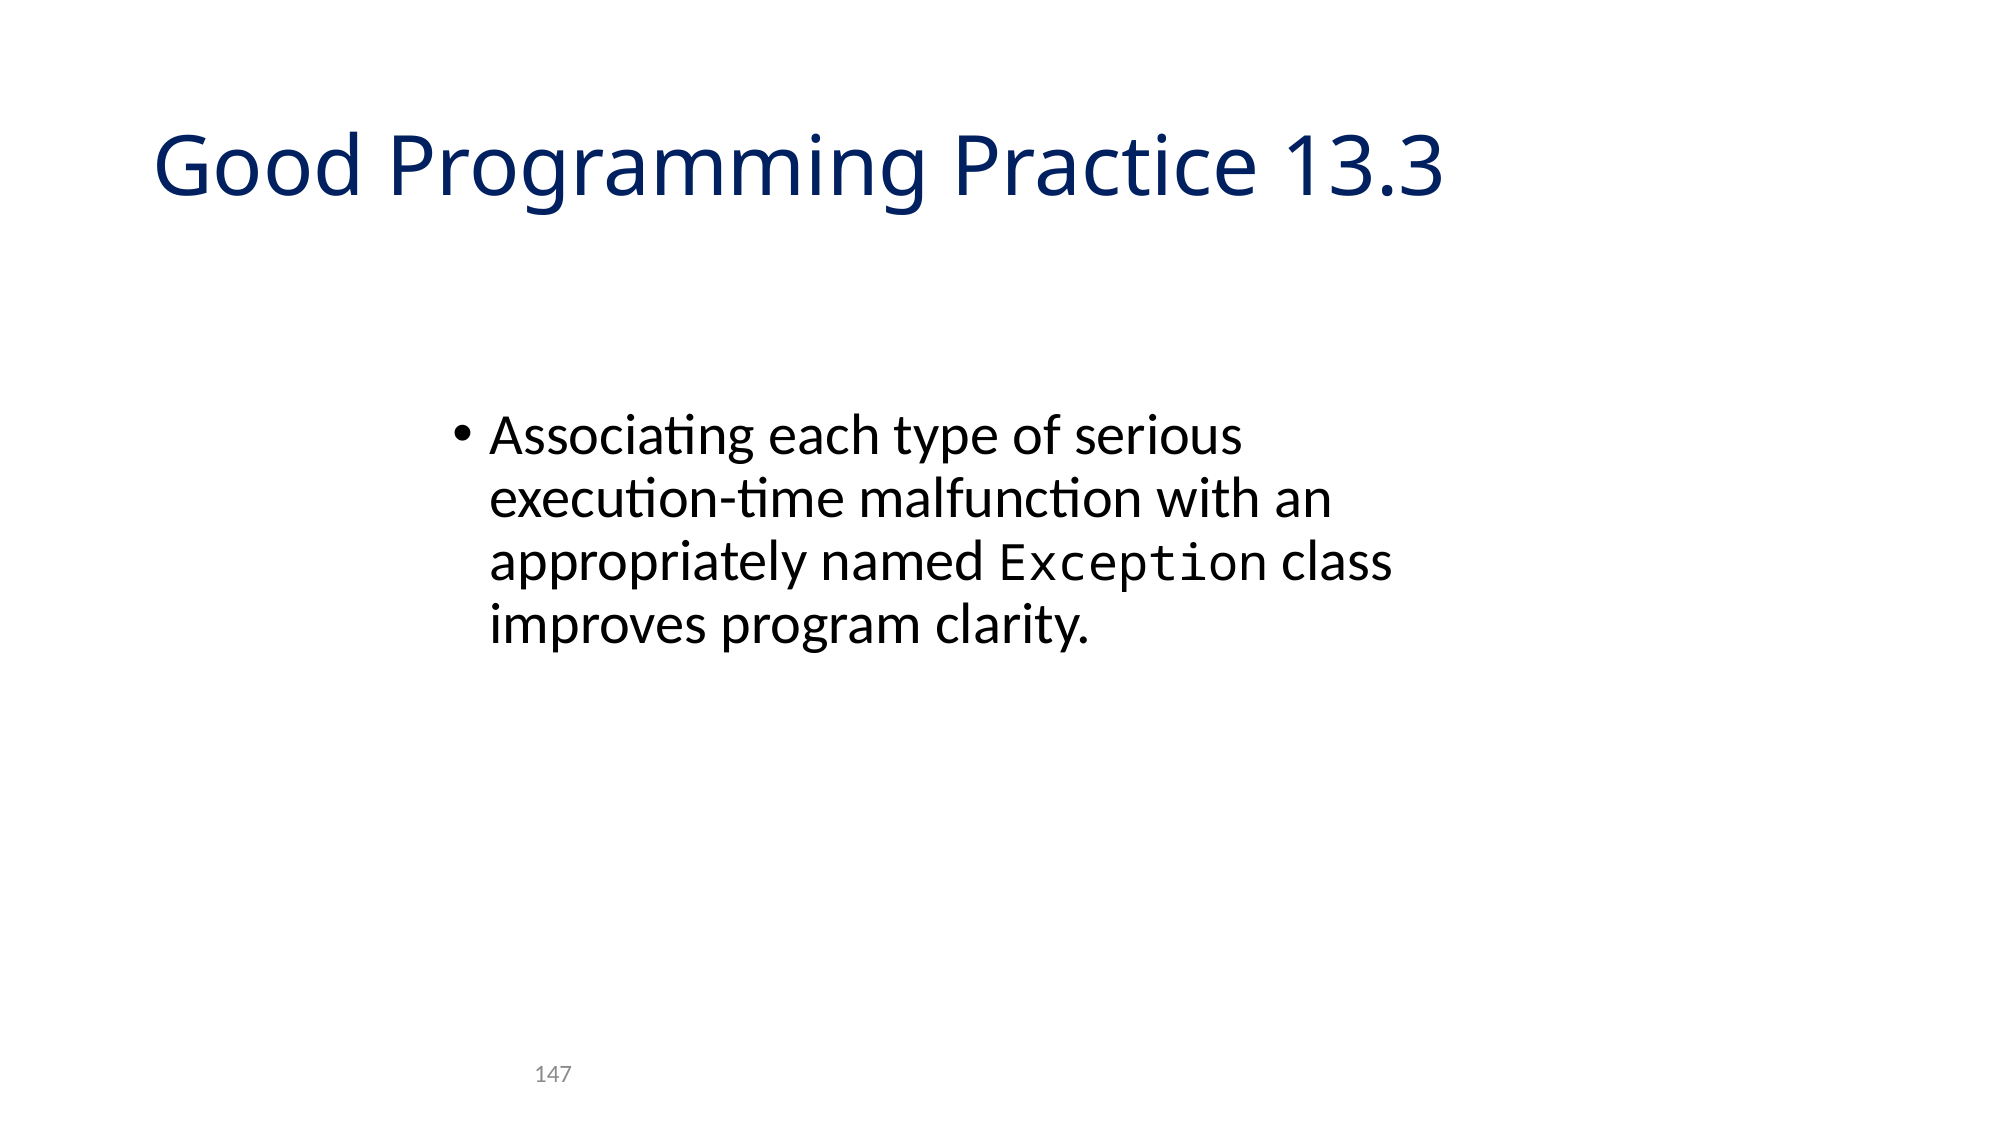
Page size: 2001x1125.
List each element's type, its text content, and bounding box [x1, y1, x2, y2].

title Good Programming Practice 13.3 [137, 59, 1863, 278]
list Associating each type of serious execution-time malfunction with an appropriately named Exception class improves program clarity. [437, 396, 1450, 664]
slide_number 147 [137, 1042, 588, 1103]
